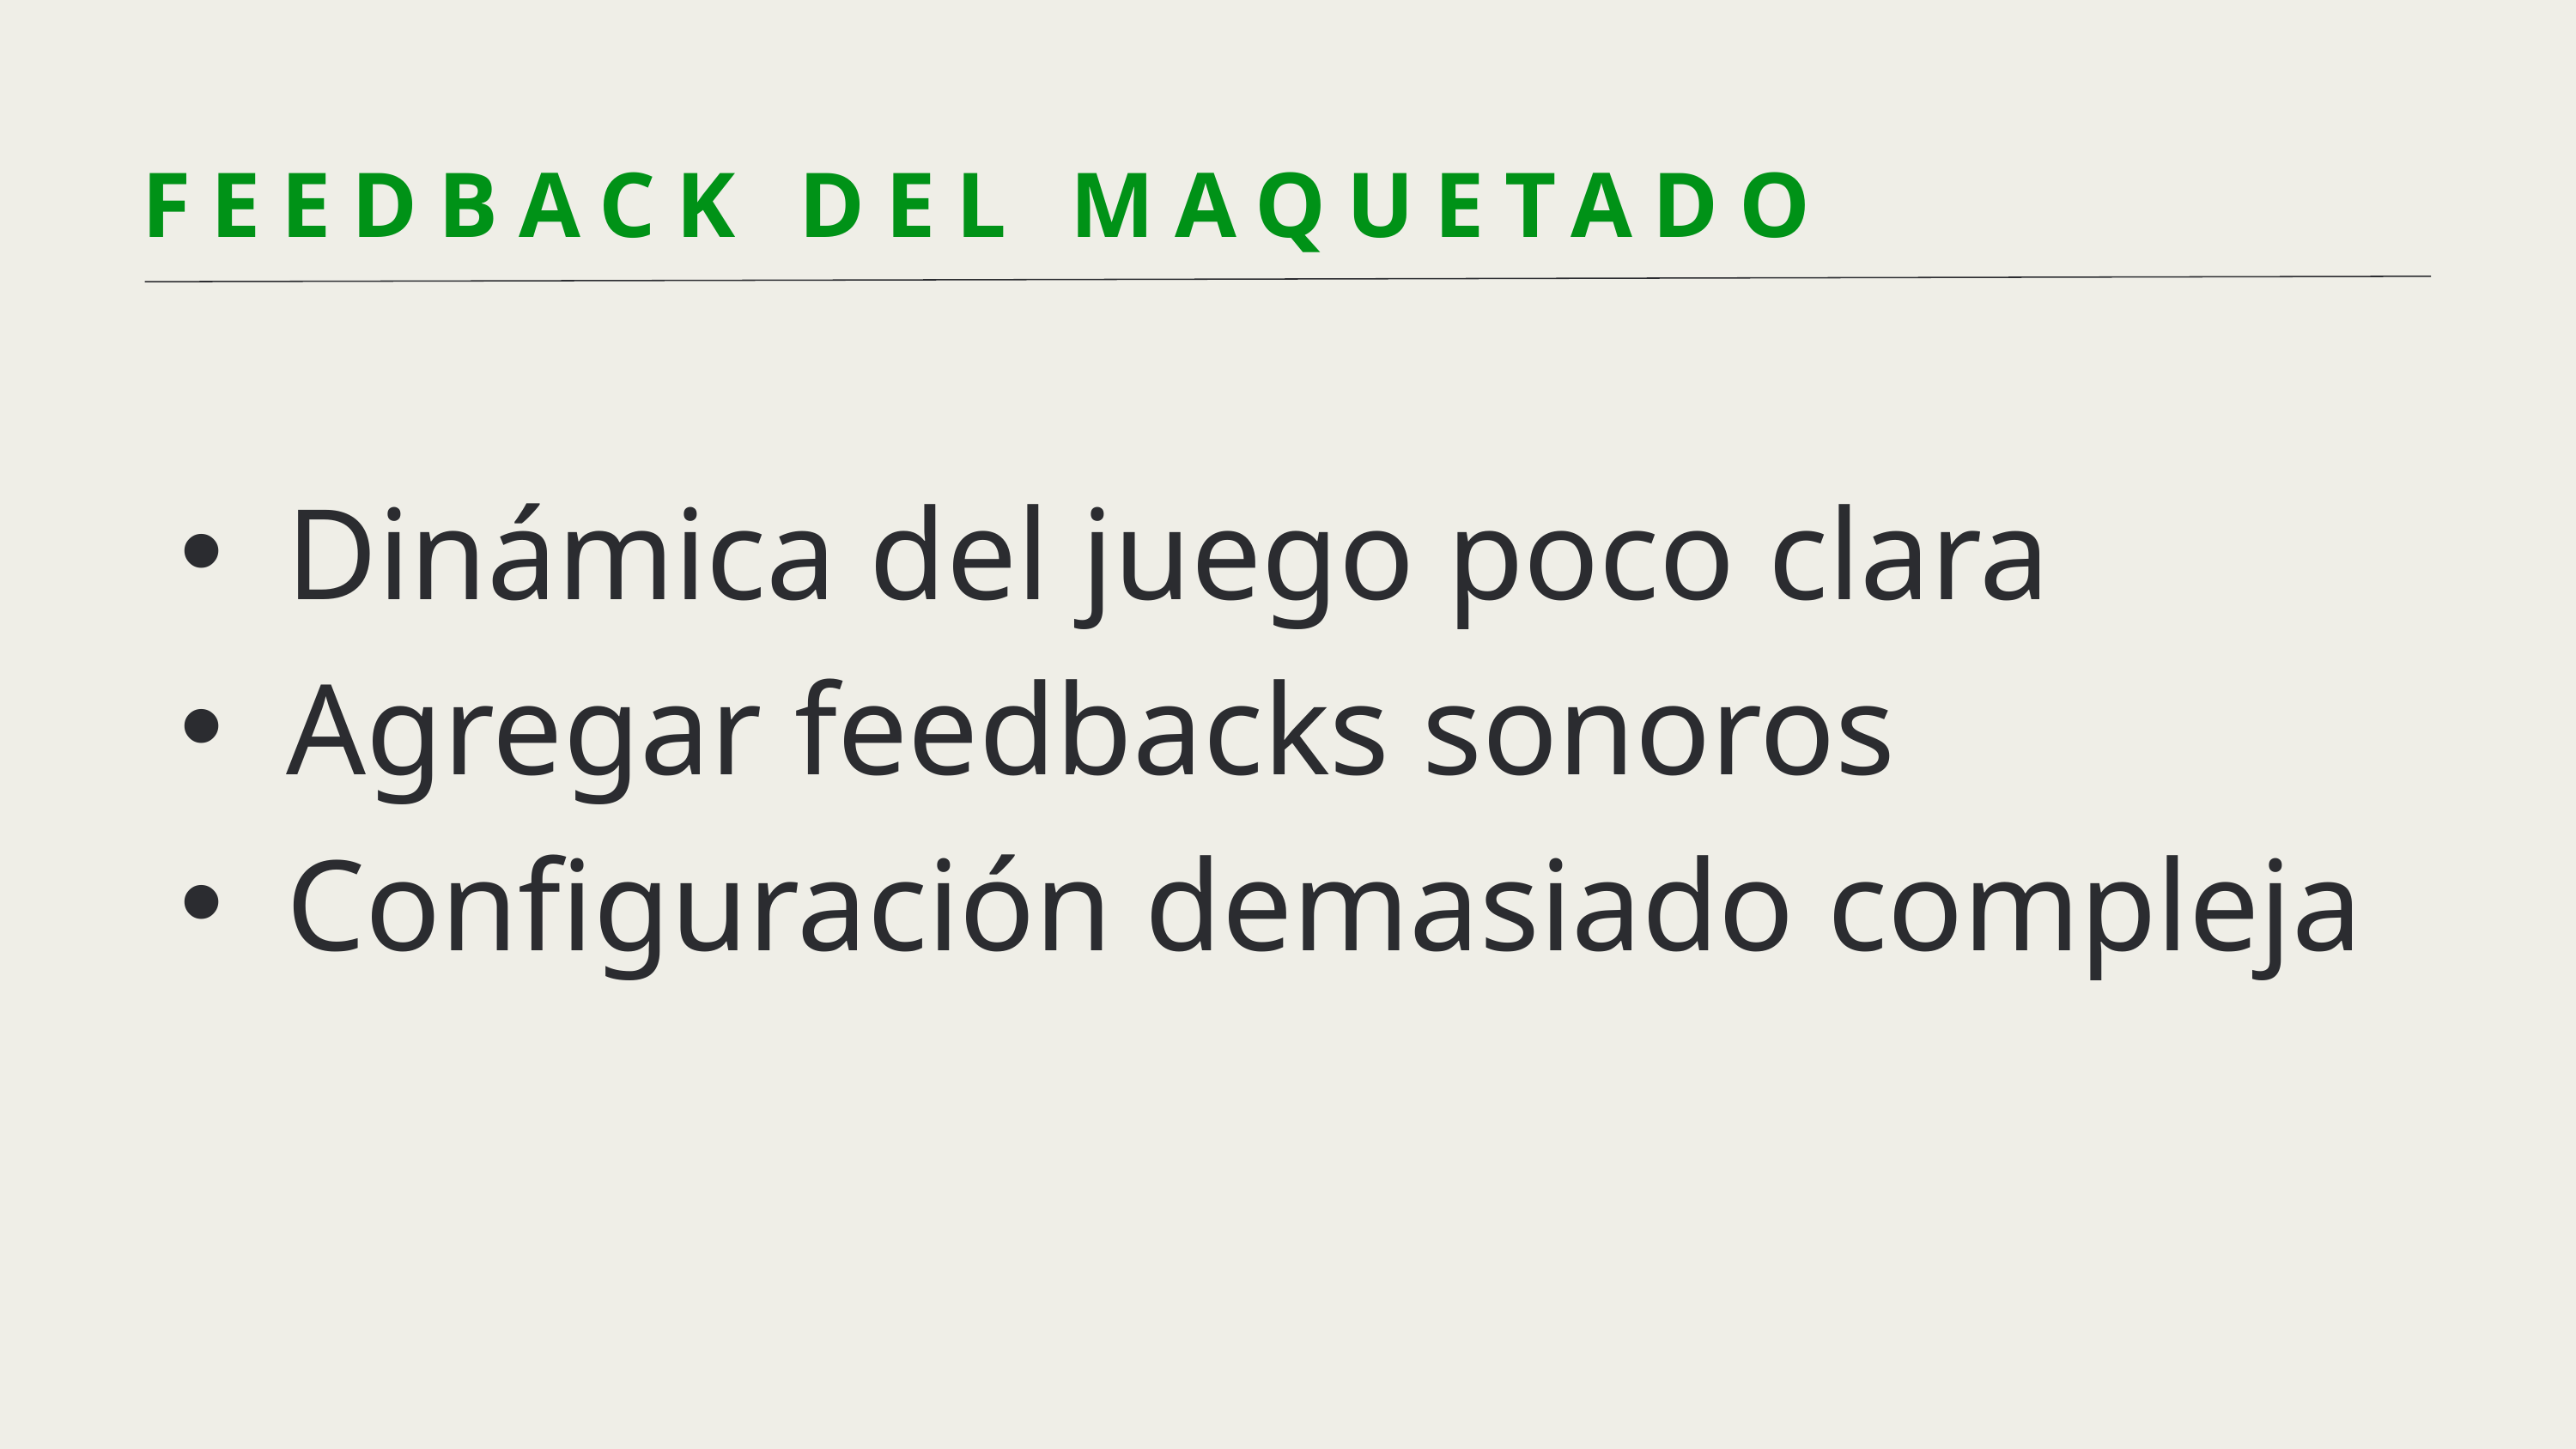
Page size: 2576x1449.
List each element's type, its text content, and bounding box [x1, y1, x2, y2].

text_box FEEDBACK DEL MAQUETADO [142, 130, 2428, 256]
text_box Dinámica del juego poco clara Agregar feedbacks sonoros Configuración demasiado compleja [73, 449, 2576, 1449]
